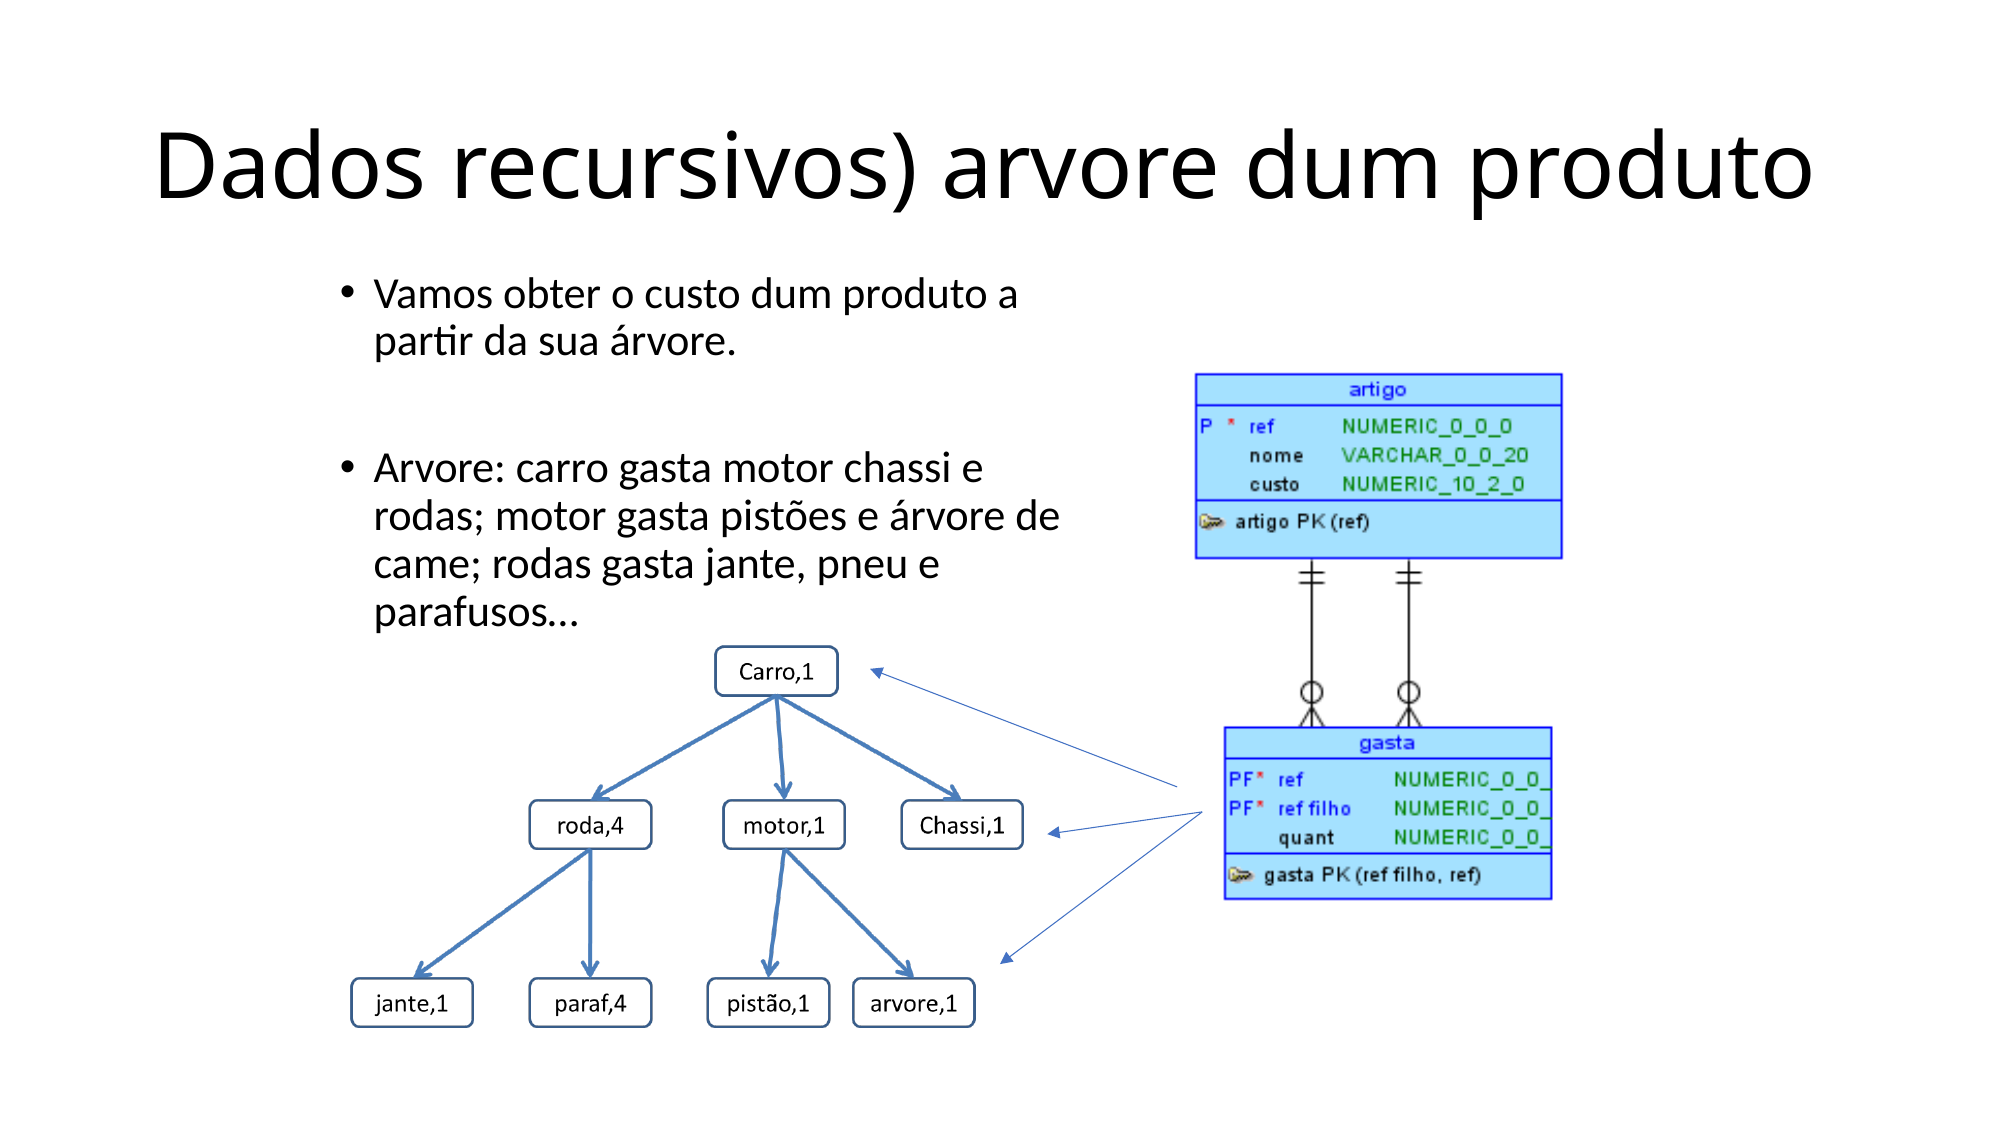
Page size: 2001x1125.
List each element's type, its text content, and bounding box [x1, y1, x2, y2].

picture [350, 645, 1024, 1034]
list Vamos obter o custo dum produto a partir da sua árvore. Arvore: carro gasta motor chassi e rodas; motor gasta pistões e árvore de came; rodas gasta jante, pneu e parafusos… [324, 262, 1083, 646]
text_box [999, 811, 1203, 965]
title Dados recursivos) arvore dum produto [137, 59, 1863, 278]
picture [1177, 349, 1586, 917]
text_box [870, 668, 1178, 787]
